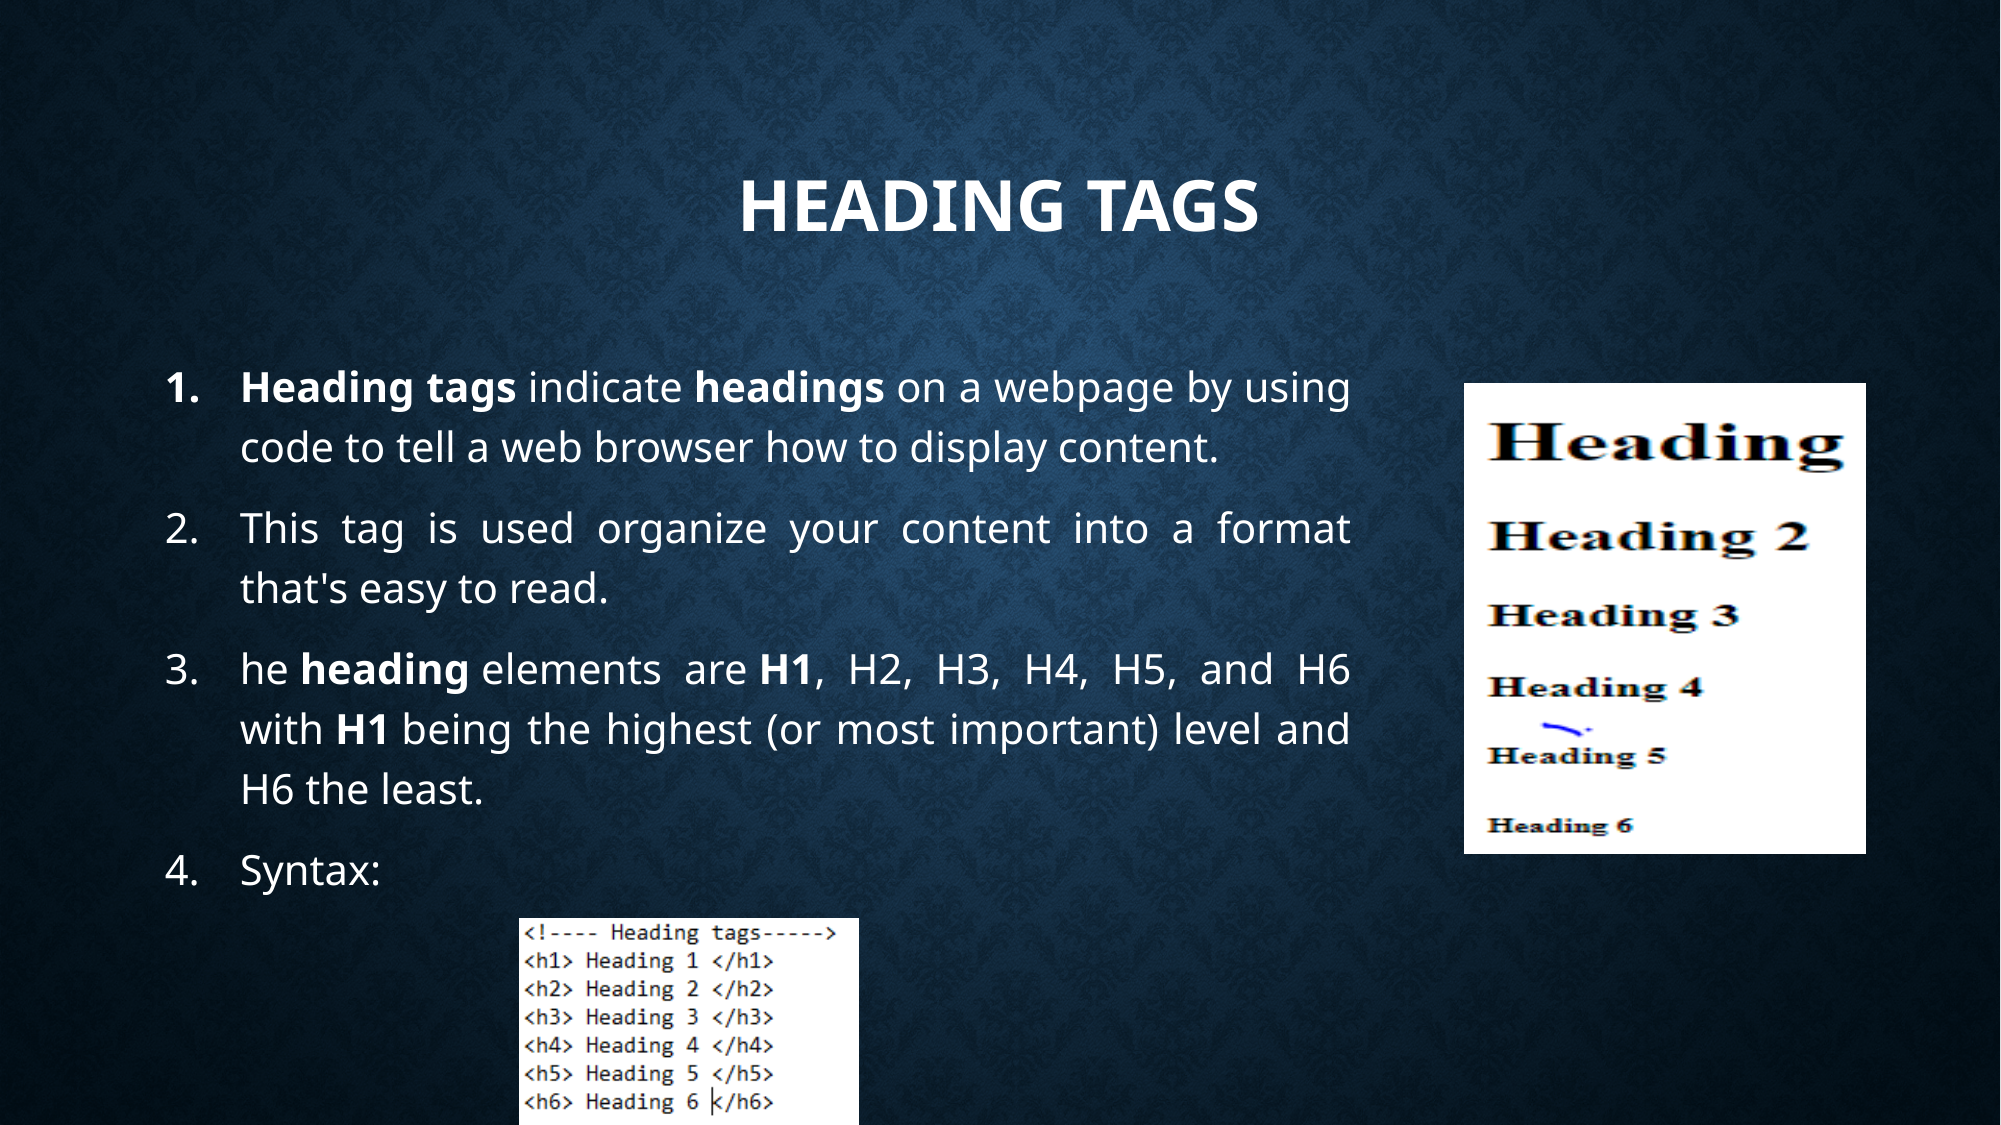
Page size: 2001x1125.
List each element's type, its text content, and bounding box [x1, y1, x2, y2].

title Heading tags [149, 99, 1849, 318]
picture [518, 918, 859, 1125]
picture [1463, 383, 1866, 854]
list Heading tags indicate headings on a webpage by using code to tell a web browser how to display content. This tag is used organize your content into a format that's easy to read. he heading elements are H1, H2, H3, H4, H5, and H6 with H1 being the highest (or most important) level and H6 the least. Syntax: [149, 343, 1367, 1105]
